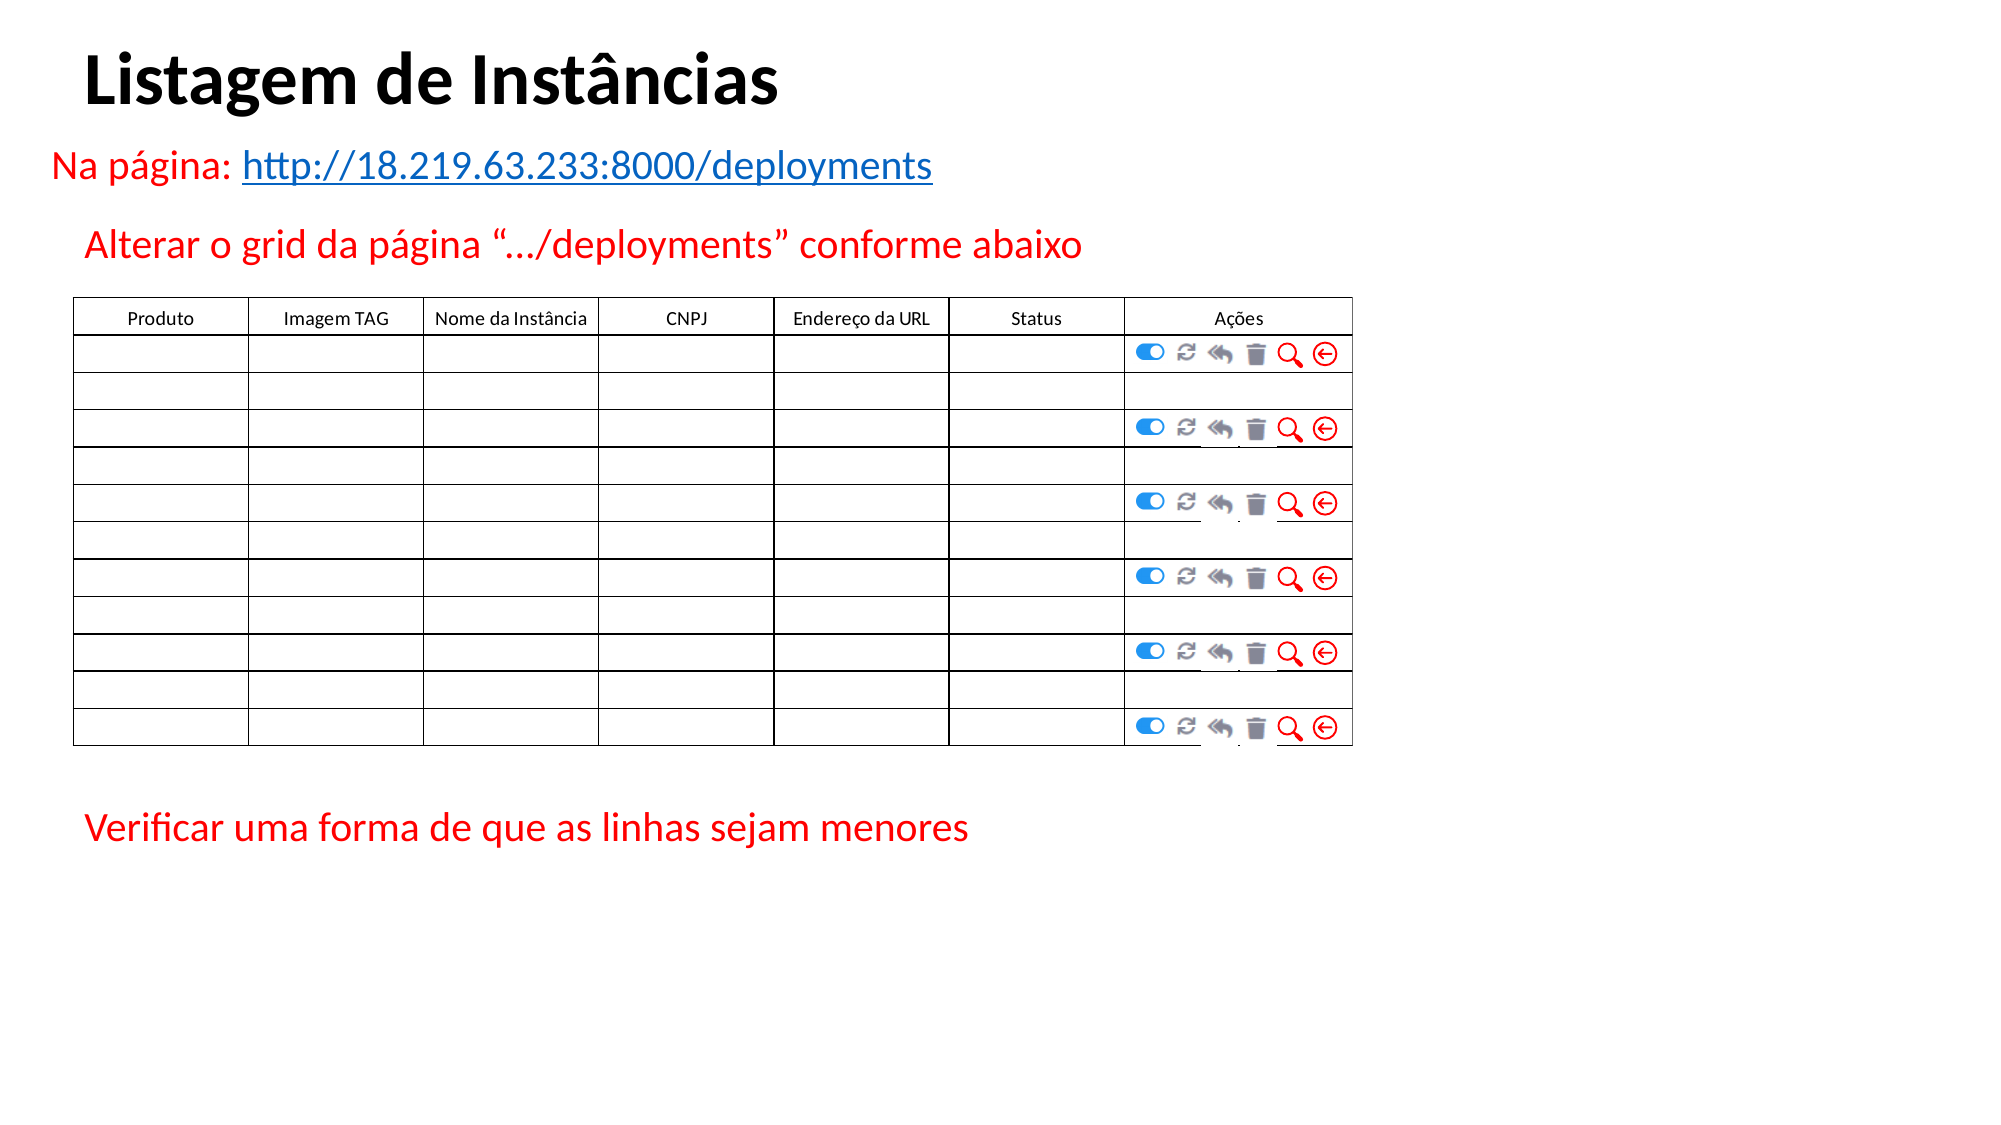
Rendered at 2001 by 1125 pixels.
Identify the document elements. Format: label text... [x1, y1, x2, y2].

text_box Na página: http://18.219.63.233:8000/deployments [36, 130, 1000, 196]
text_box Listagem de Instâncias [69, 22, 1964, 128]
text_box Alterar o grid da página “.../deployments” conforme abaixo [69, 209, 1307, 274]
picture [72, 296, 1354, 747]
text_box Verificar uma forma de que as linhas sejam menores [69, 792, 1307, 858]
